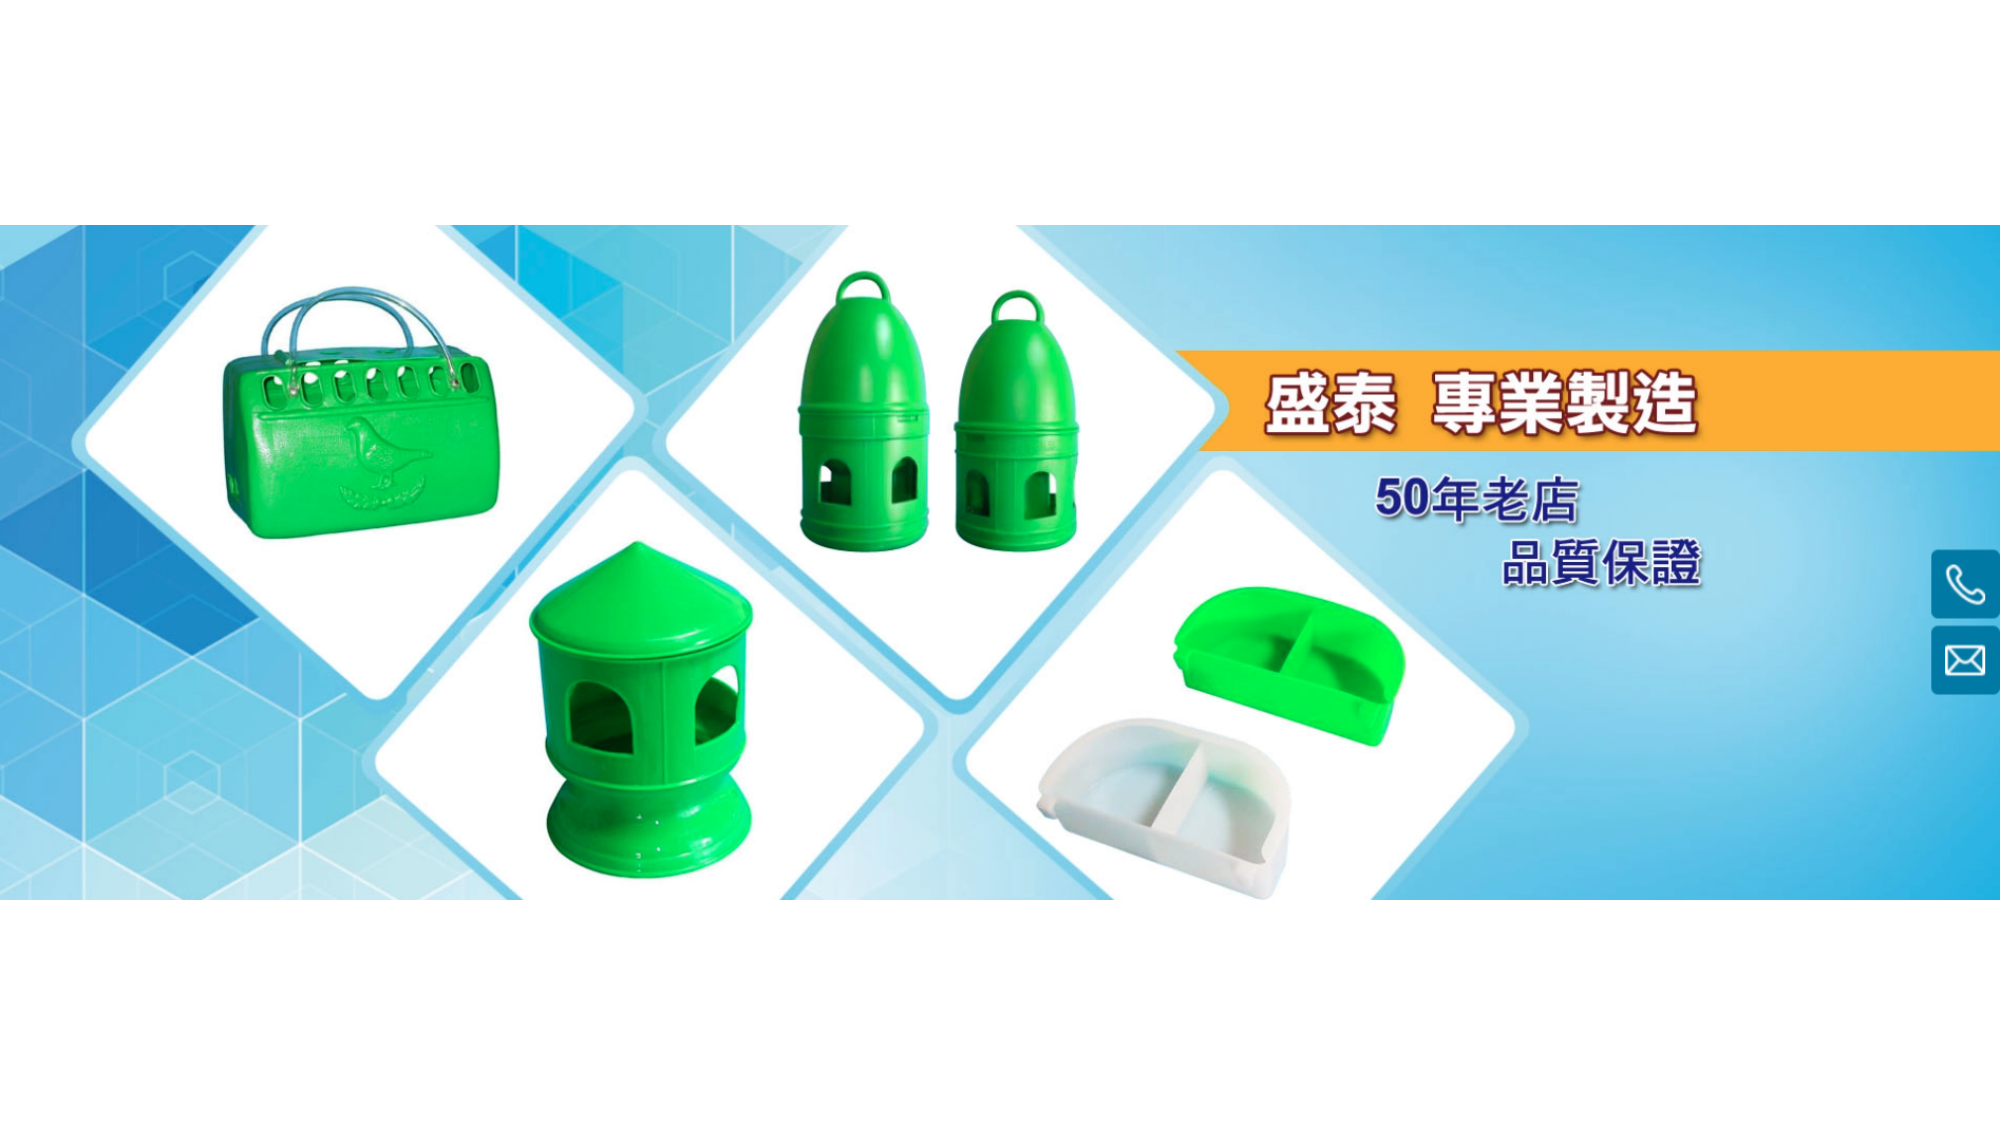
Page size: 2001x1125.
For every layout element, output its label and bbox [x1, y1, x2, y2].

text_box [0, 225, 2000, 900]
